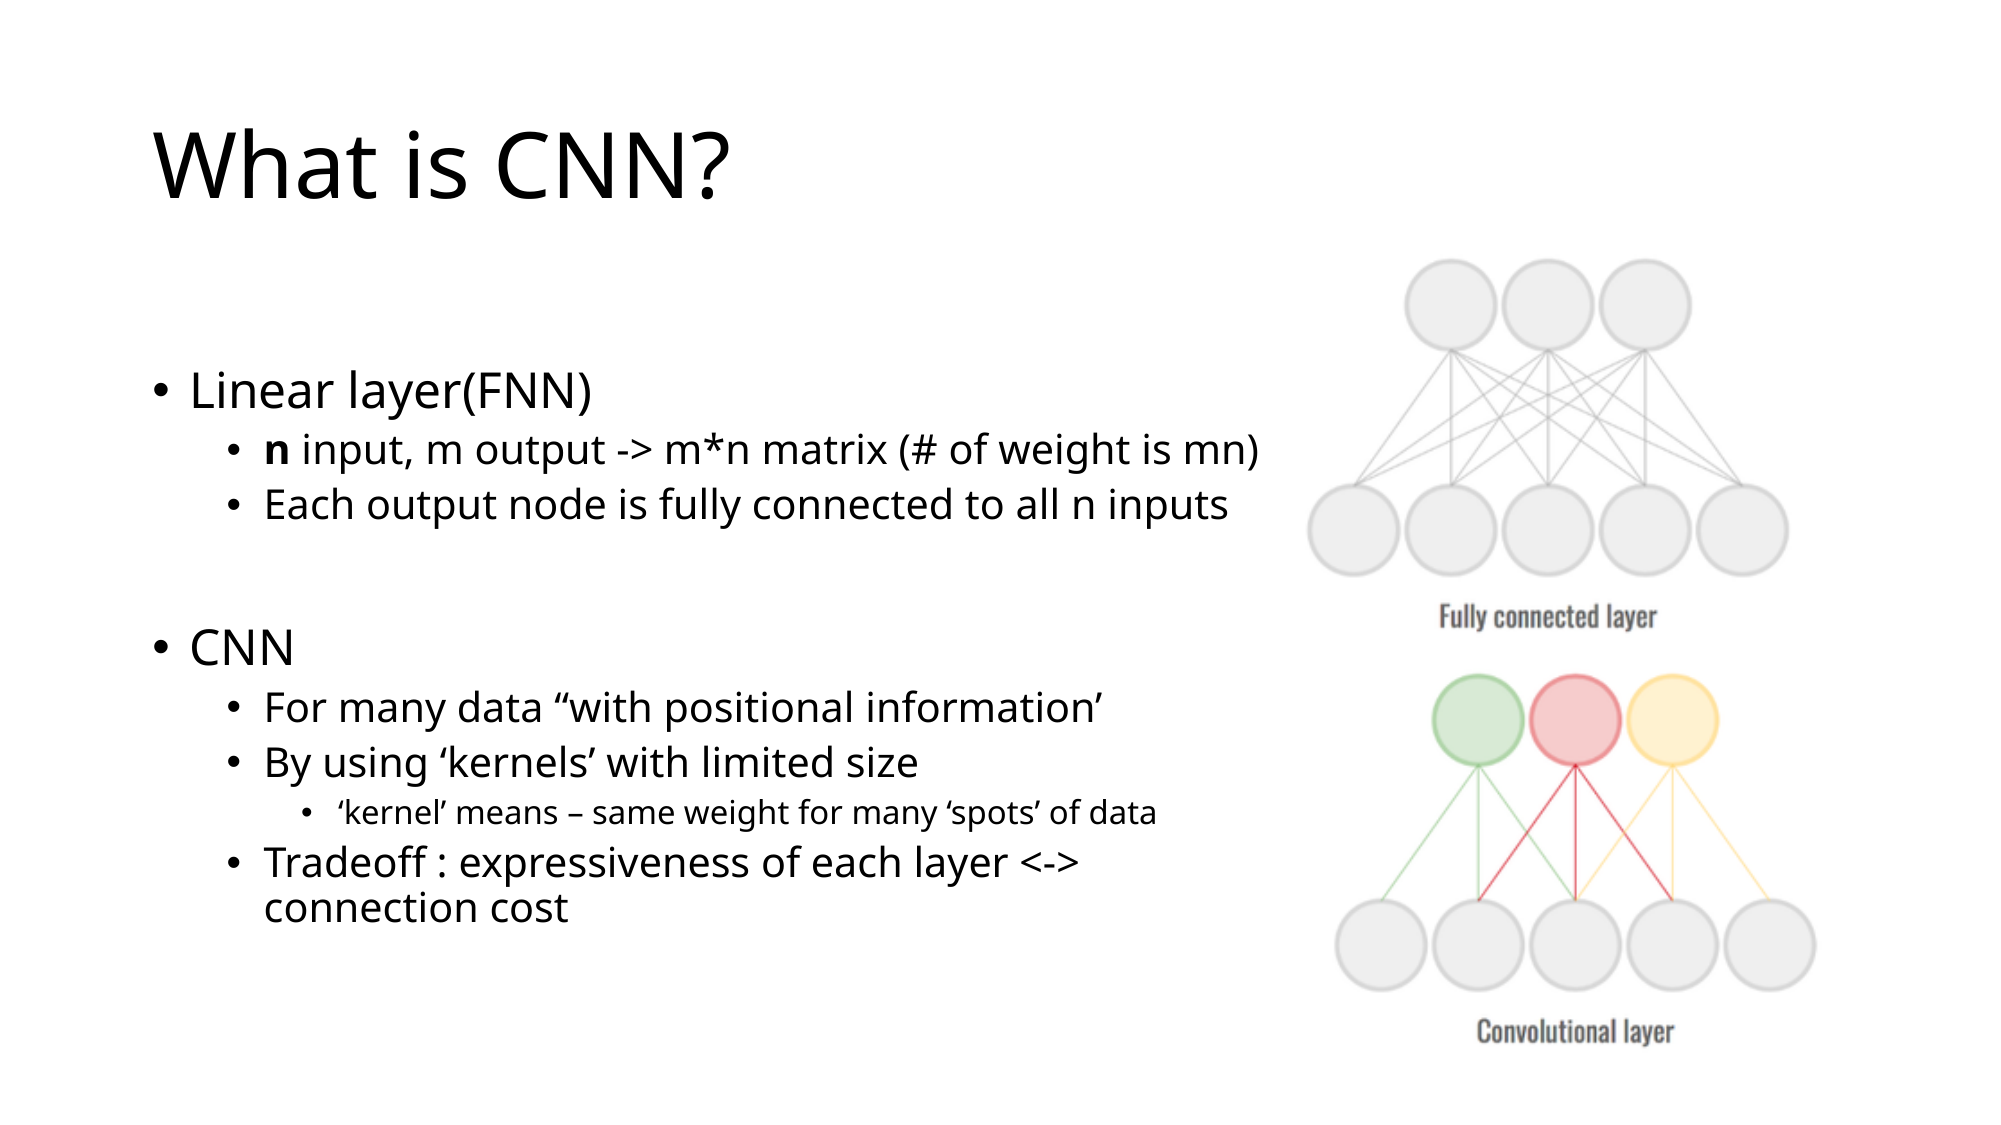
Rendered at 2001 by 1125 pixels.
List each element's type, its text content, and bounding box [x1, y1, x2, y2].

picture [1292, 252, 1820, 639]
picture [1304, 667, 1832, 1054]
list Linear layer(FNN) n input, m output -> m*n matrix (# of weight is mn) Each output node is fully connected to all n inputs CNN For many data “with positional information’ By using ‘kernels’ with limited size ‘kernel’ means – same weight for many ‘spots’ of data Tradeoff : expressiveness of each layer <-> connection cost [137, 358, 1276, 952]
title What is CNN? [137, 59, 1863, 278]
